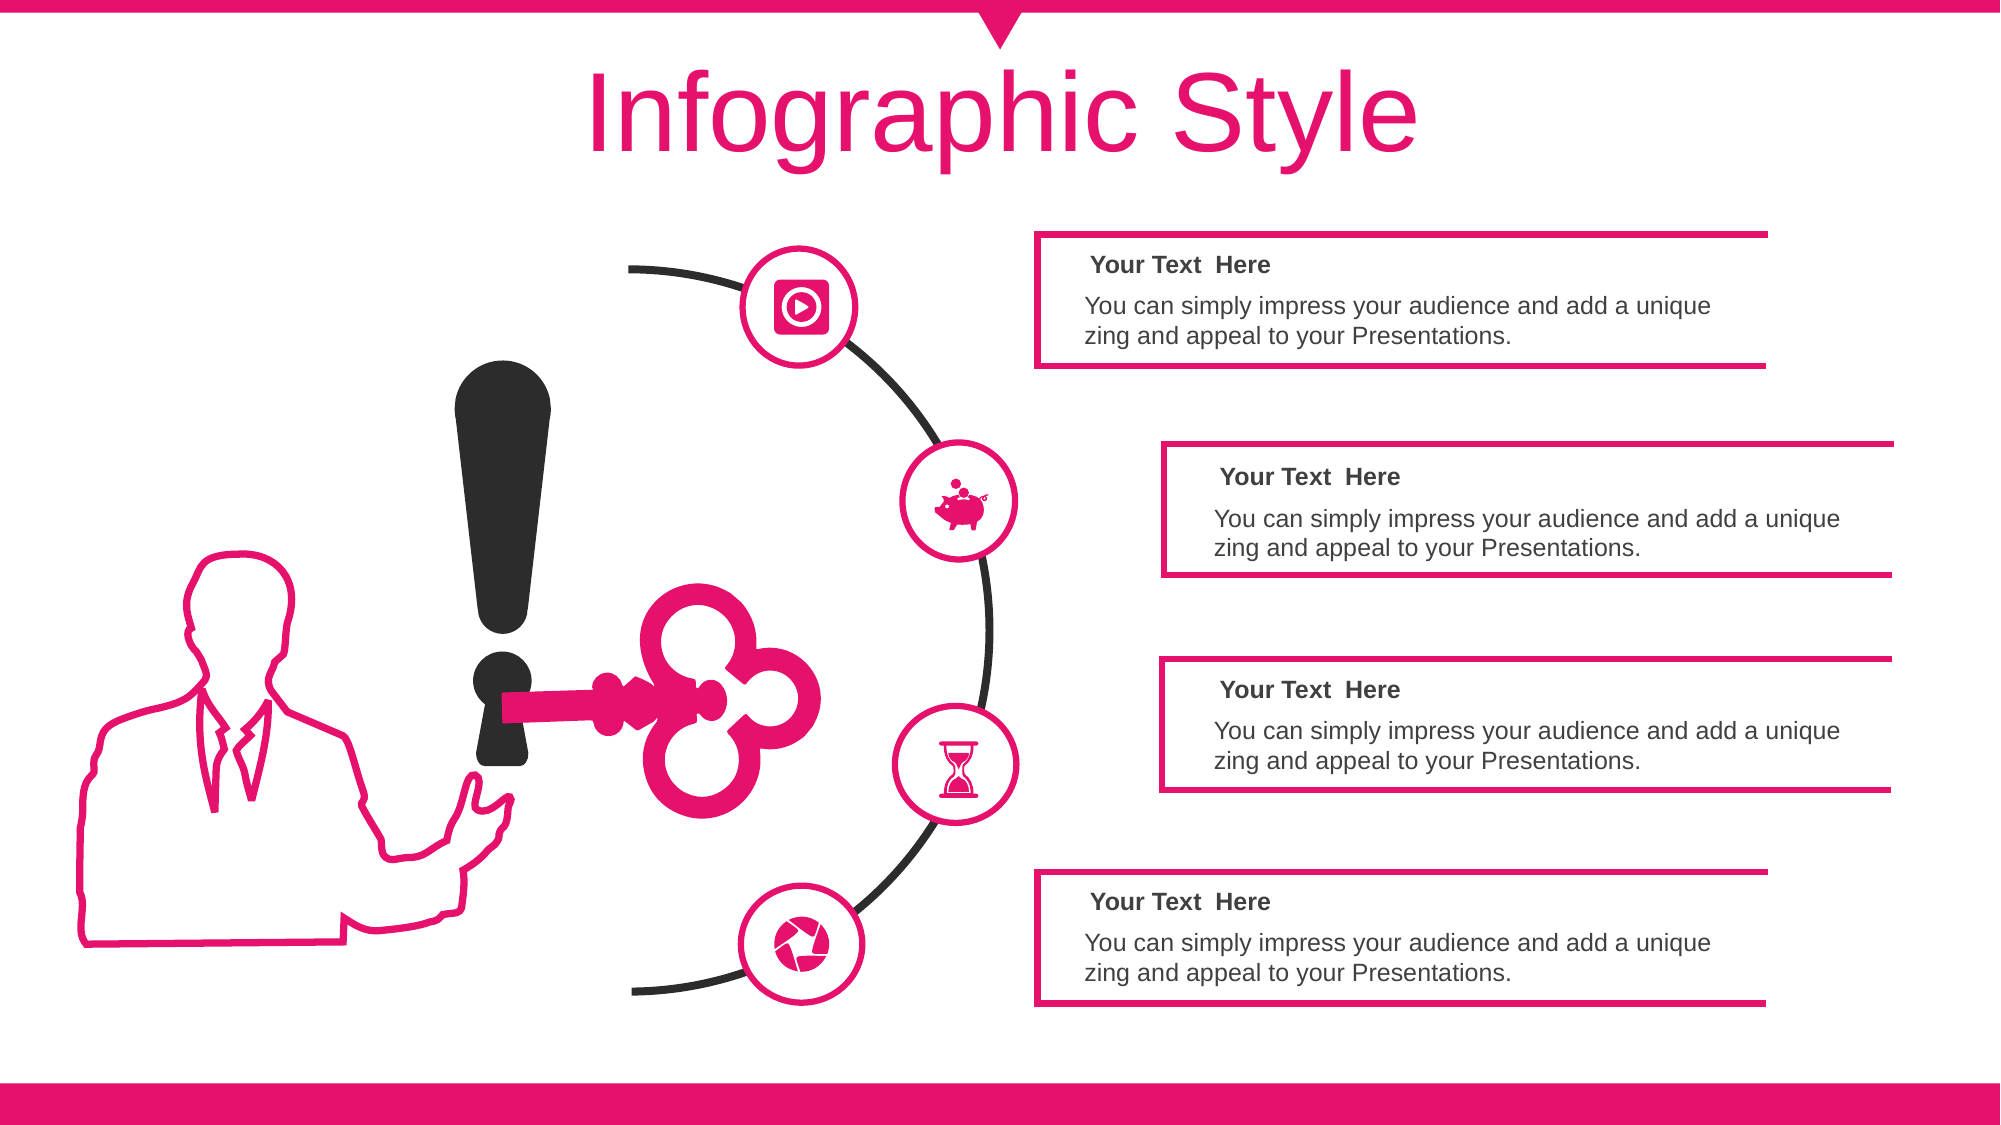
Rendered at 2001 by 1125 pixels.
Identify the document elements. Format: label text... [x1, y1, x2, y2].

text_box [1198, 665, 1866, 783]
text_box [1036, 233, 1768, 367]
text_box [1036, 871, 1768, 1004]
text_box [1069, 878, 1736, 996]
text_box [262, 249, 1017, 1003]
text_box [1163, 443, 1895, 576]
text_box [454, 360, 795, 824]
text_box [1198, 453, 1866, 571]
list Infographic Style [53, 55, 1952, 175]
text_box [1069, 240, 1736, 358]
text_box [78, 552, 262, 946]
text_box [1161, 658, 1893, 791]
